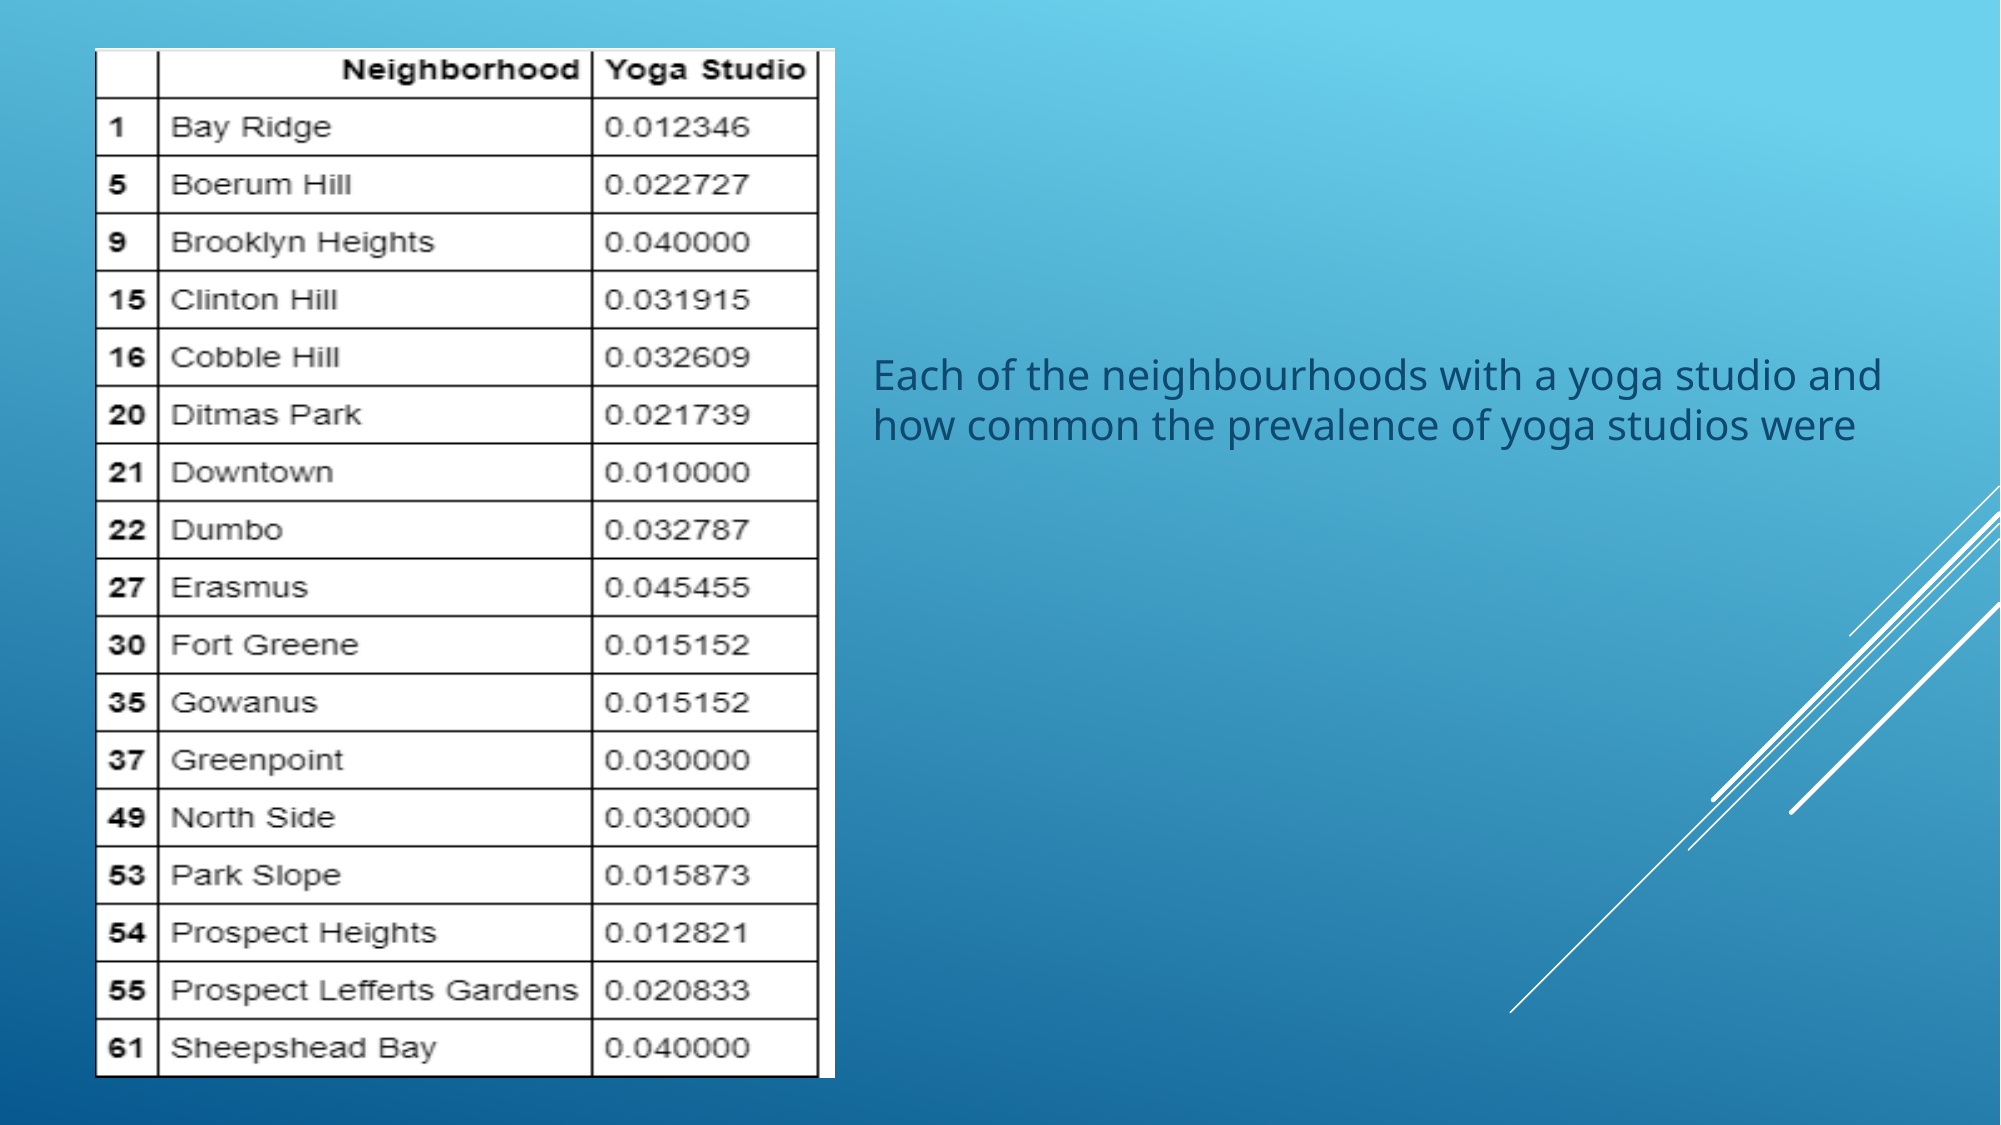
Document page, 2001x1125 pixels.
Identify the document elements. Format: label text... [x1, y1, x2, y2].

list Each of the neighbourhoods with a yoga studio and how common the prevalence of yoga studios were [857, 101, 1914, 695]
picture [95, 48, 835, 1078]
